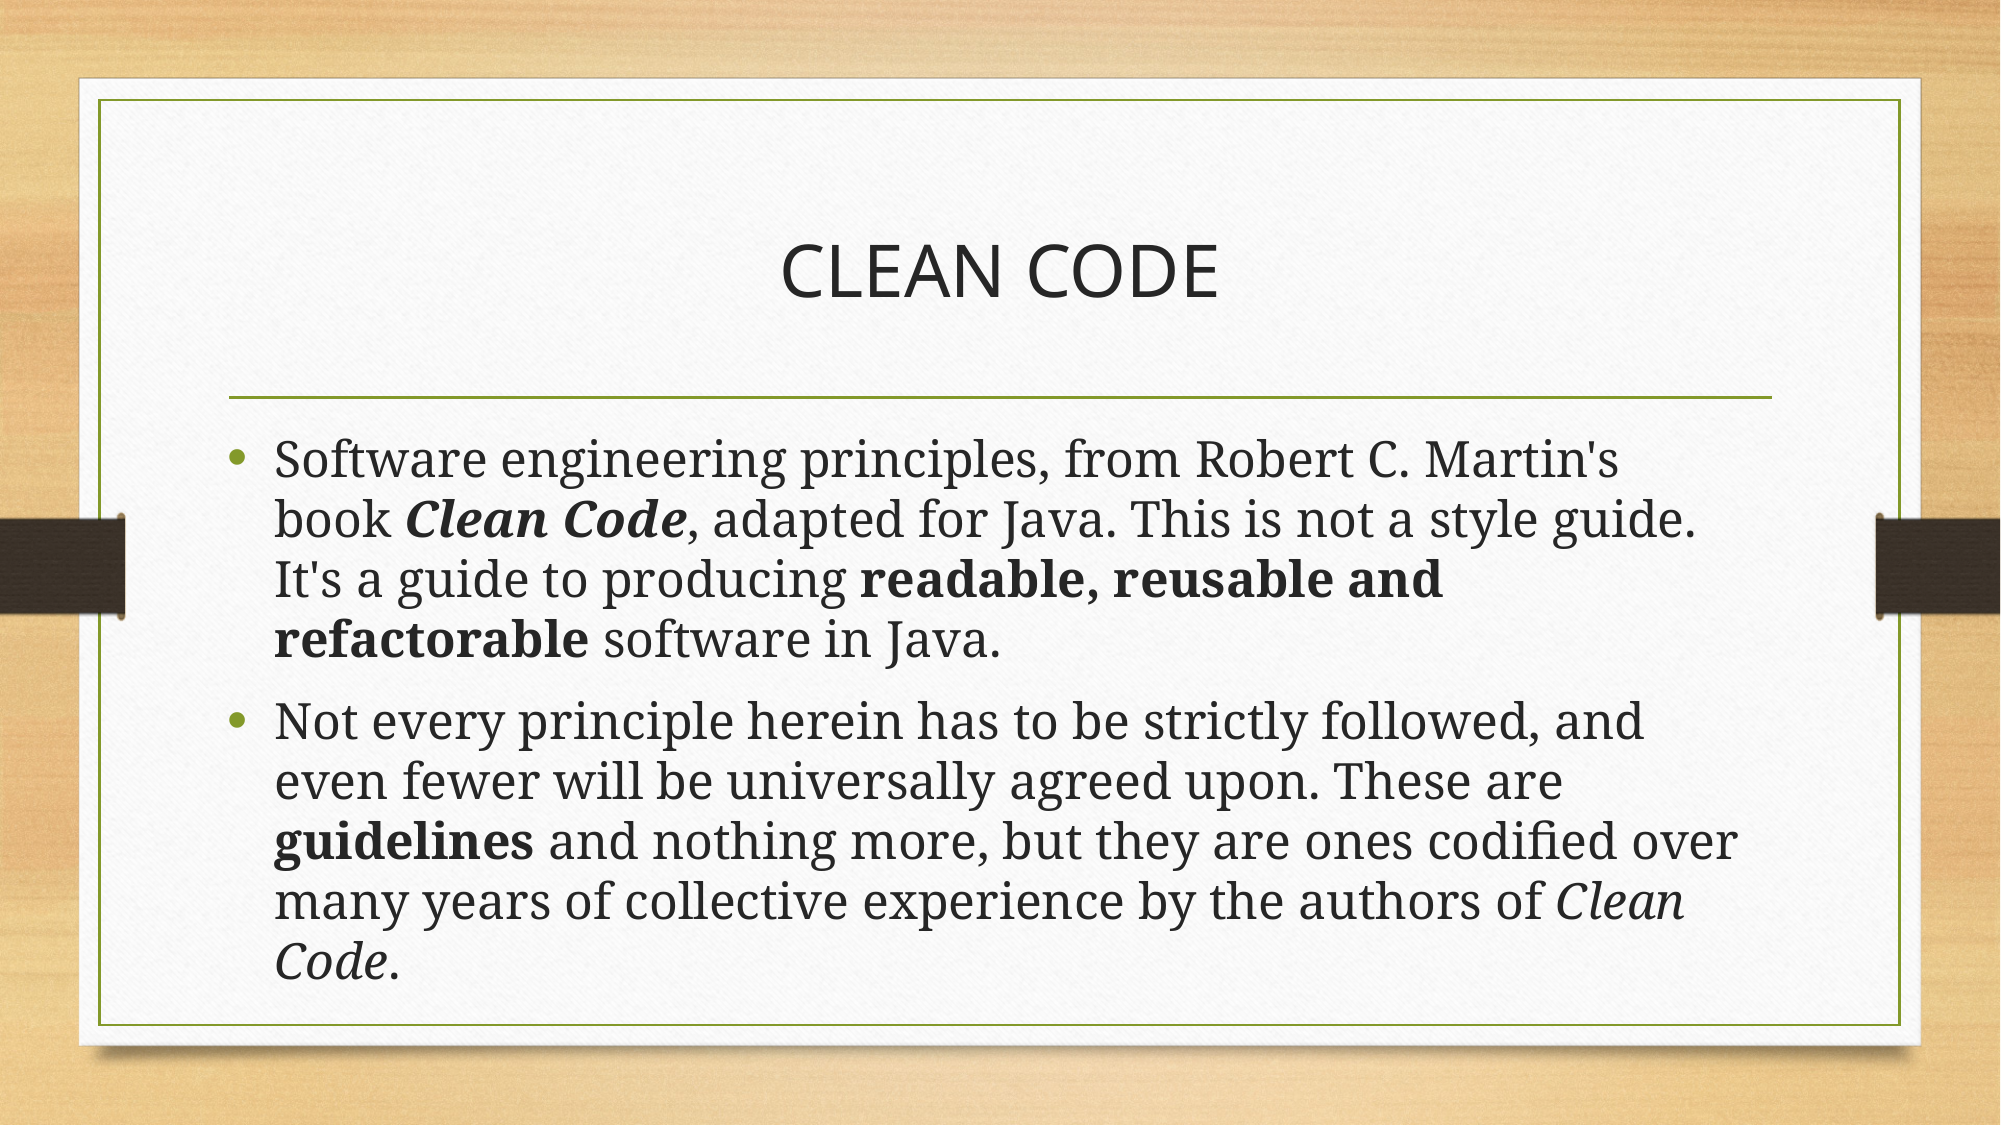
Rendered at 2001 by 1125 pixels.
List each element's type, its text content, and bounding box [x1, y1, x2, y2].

picture [0, 0, 2001, 1125]
list Software engineering principles, from Robert C. Martin's book Clean Code, adapted for Java. This is not a style guide. It's a guide to producing readable, reusable and refactorable software in Java. Not every principle herein has to be strictly followed, and even fewer will be universally agreed upon. These are guidelines and nothing more, but they are ones codified over many years of collective experience by the authors of Clean Code. [212, 419, 1788, 964]
title CLEAN CODE [212, 161, 1788, 375]
